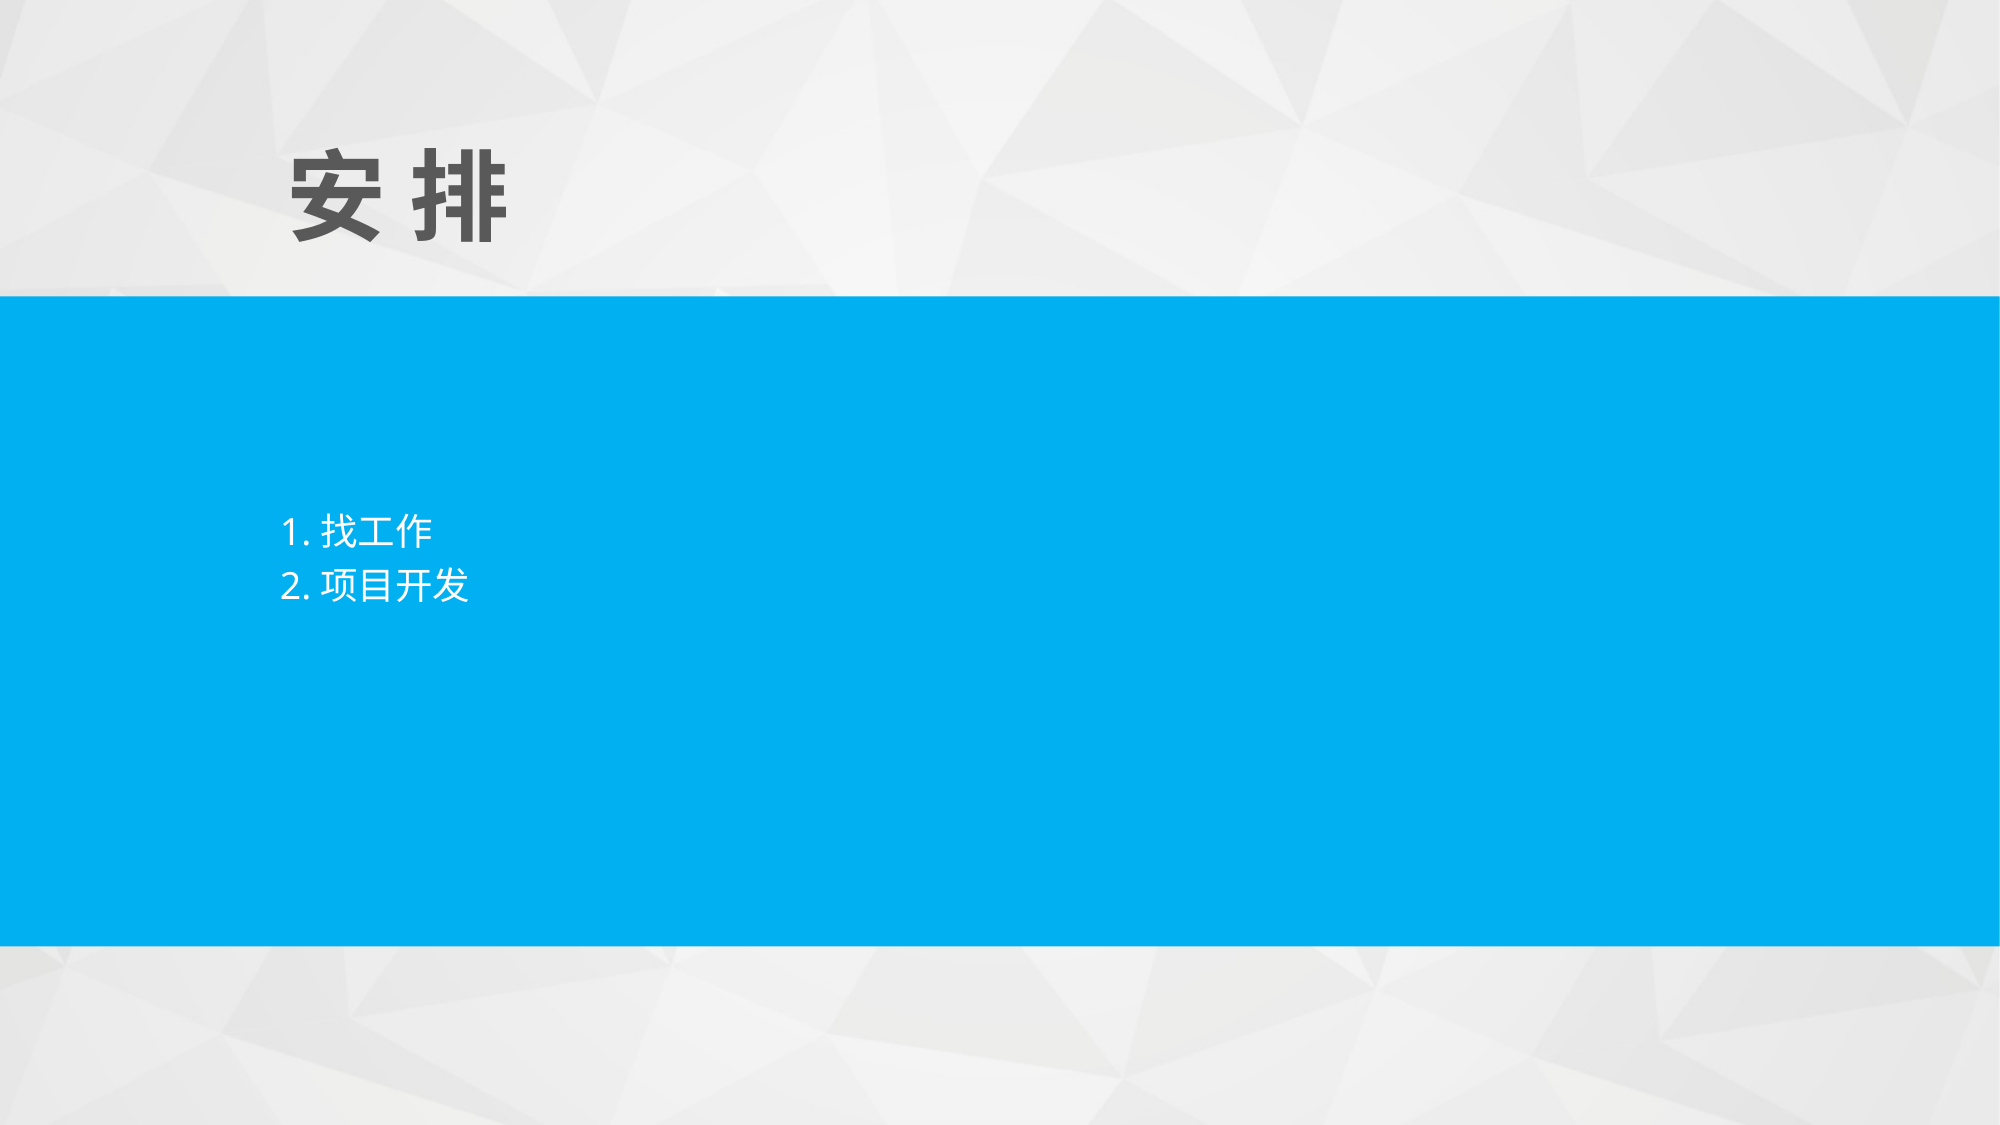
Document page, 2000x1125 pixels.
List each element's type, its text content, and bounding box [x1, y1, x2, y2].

picture [0, 0, 2000, 294]
text_box [0, 294, 2000, 949]
picture [0, 949, 2000, 1125]
text_box 安 排 [271, 125, 525, 261]
text_box 1.找工作 2.项目开发 [265, 491, 1756, 615]
